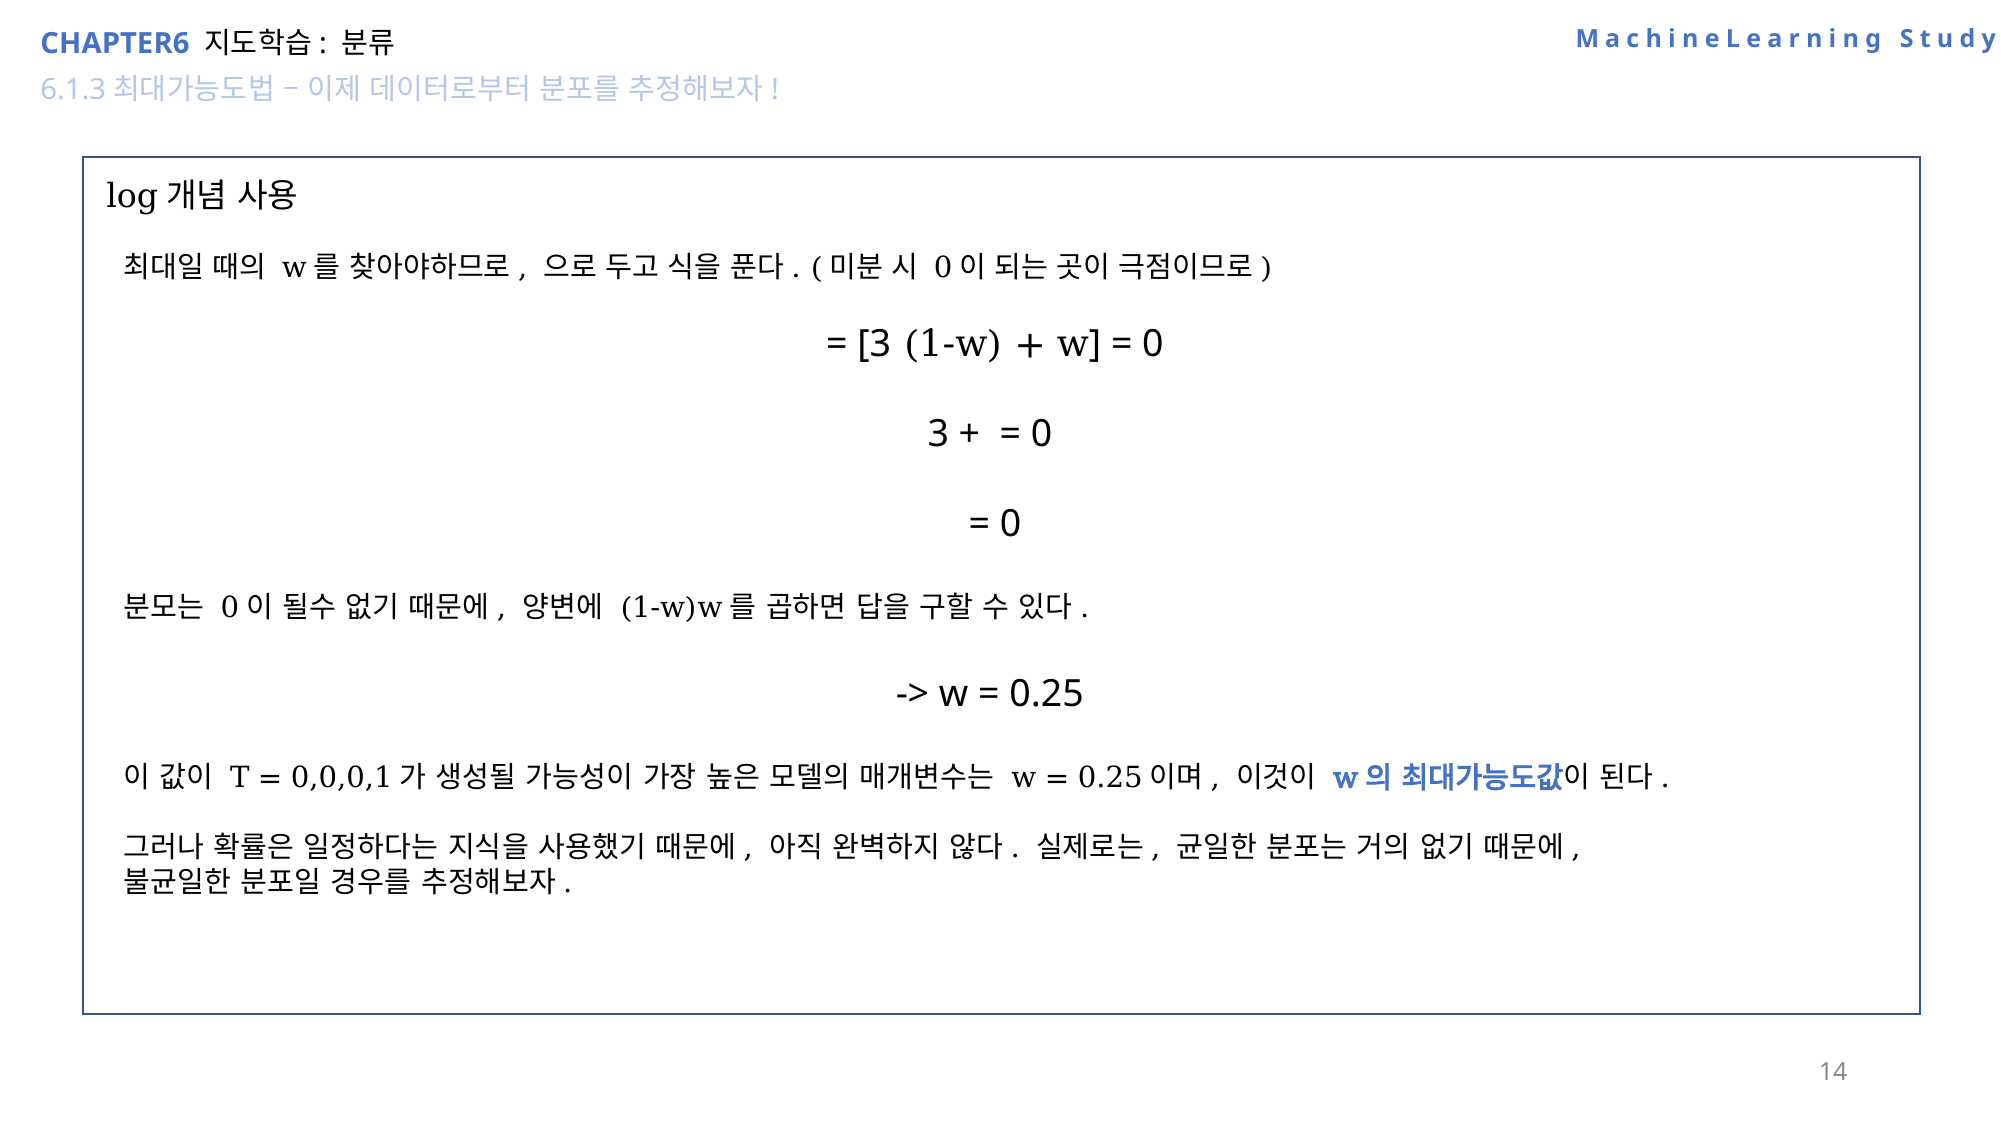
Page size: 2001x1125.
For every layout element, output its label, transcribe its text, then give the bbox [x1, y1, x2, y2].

slide_number 14 [1412, 1042, 1863, 1103]
text_box MachineLearning Study [1560, 0, 2000, 60]
text_box CHAPTER6 지도학습: 분류 [25, 17, 1865, 63]
text_box 6.1.3최대가능도법 – 이제 데이터로부터 분포를 추정해보자! [25, 63, 1970, 113]
text_box log개념 사용 [91, 167, 1872, 222]
text_box [82, 156, 1921, 1015]
